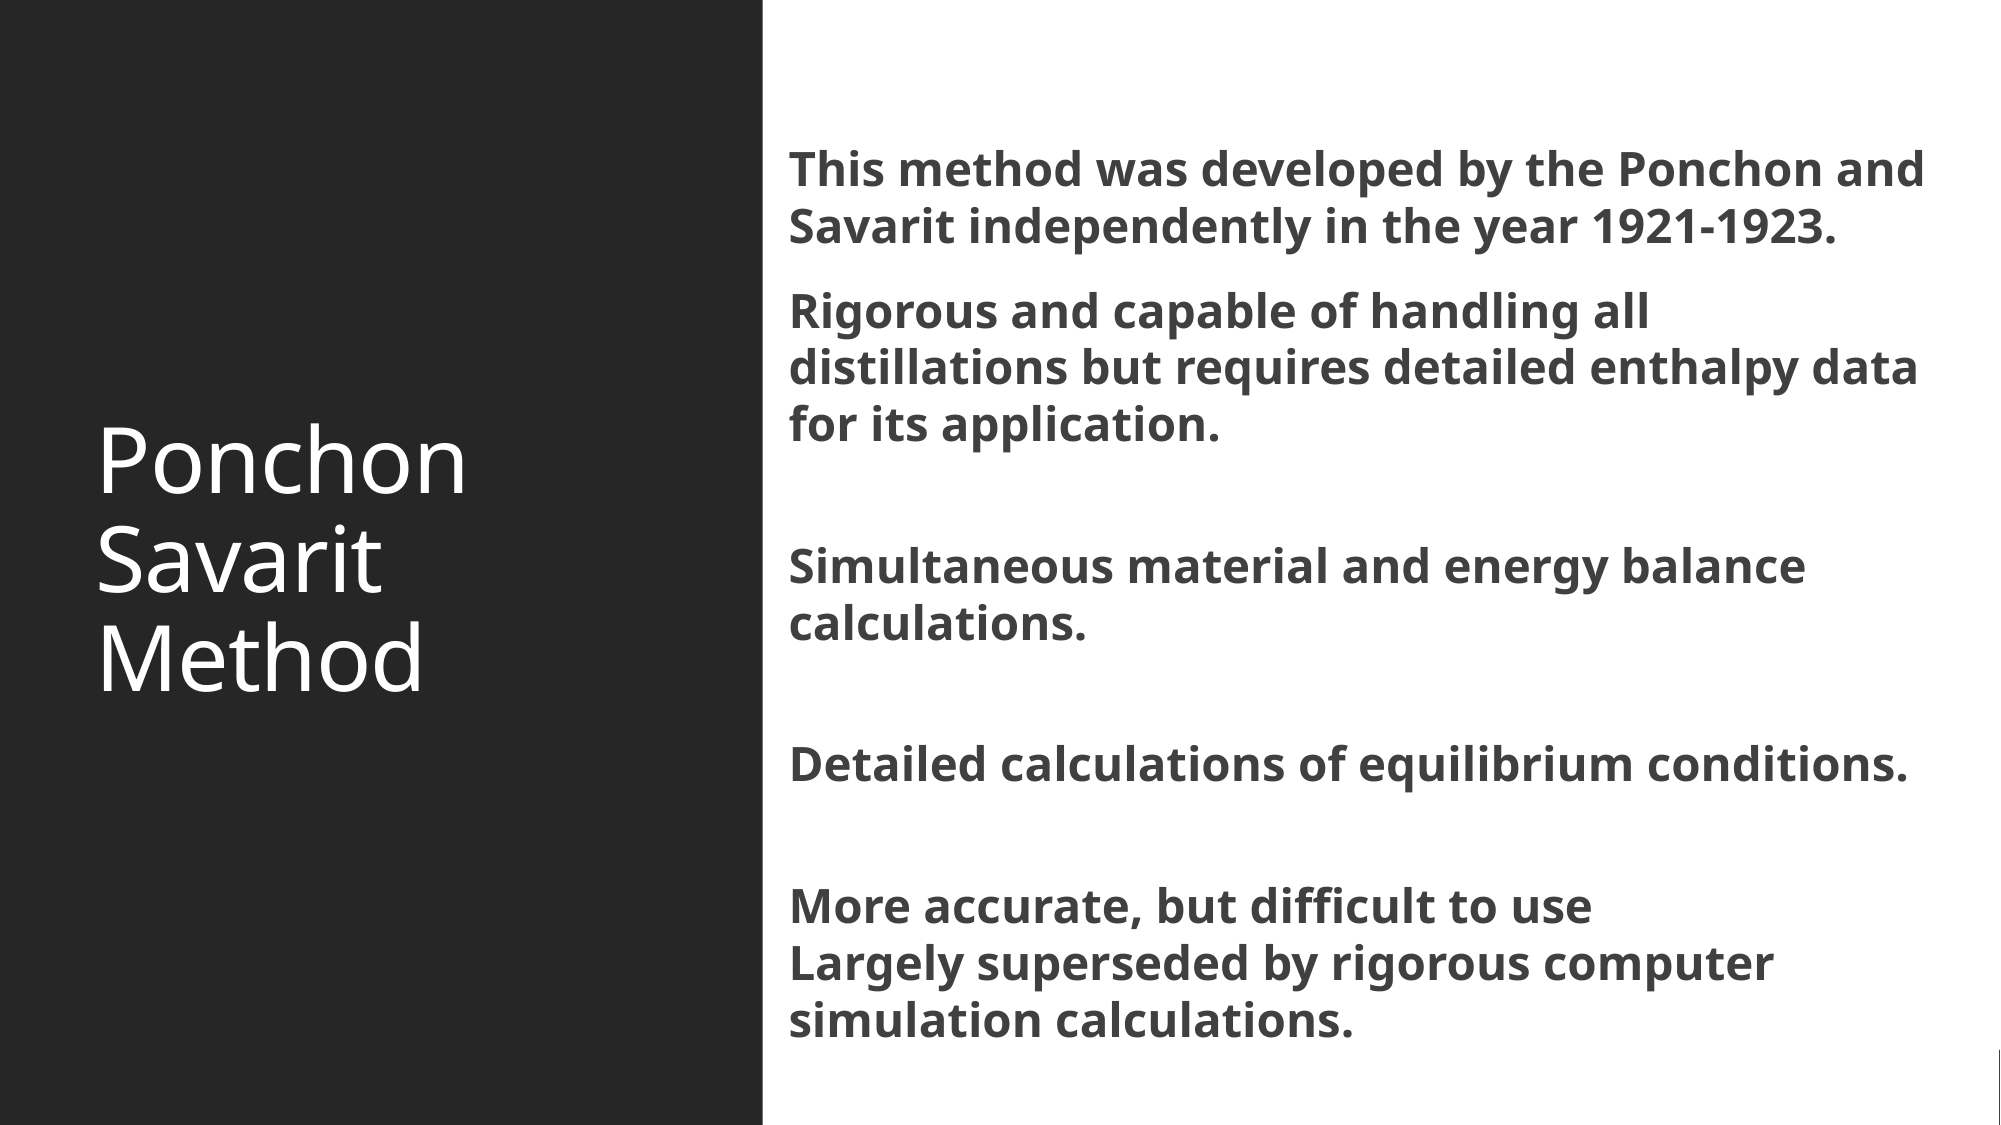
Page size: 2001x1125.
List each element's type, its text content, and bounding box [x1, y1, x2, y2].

list This method was developed by the Ponchon and Savarit independently in the year 1921-1923. Rigorous and capable of handling all distillations but requires detailed enthalpy data for its application. Simultaneous material and energy balance calculations. Detailed calculations of equilibrium conditions. More accurate, but difficult to use Largely superseded by rigorous computer simulation calculations. [774, 99, 1937, 1087]
text_box [0, 0, 764, 1125]
text_box [764, 0, 2000, 1125]
title Ponchon Savarit Method [80, 99, 679, 1026]
